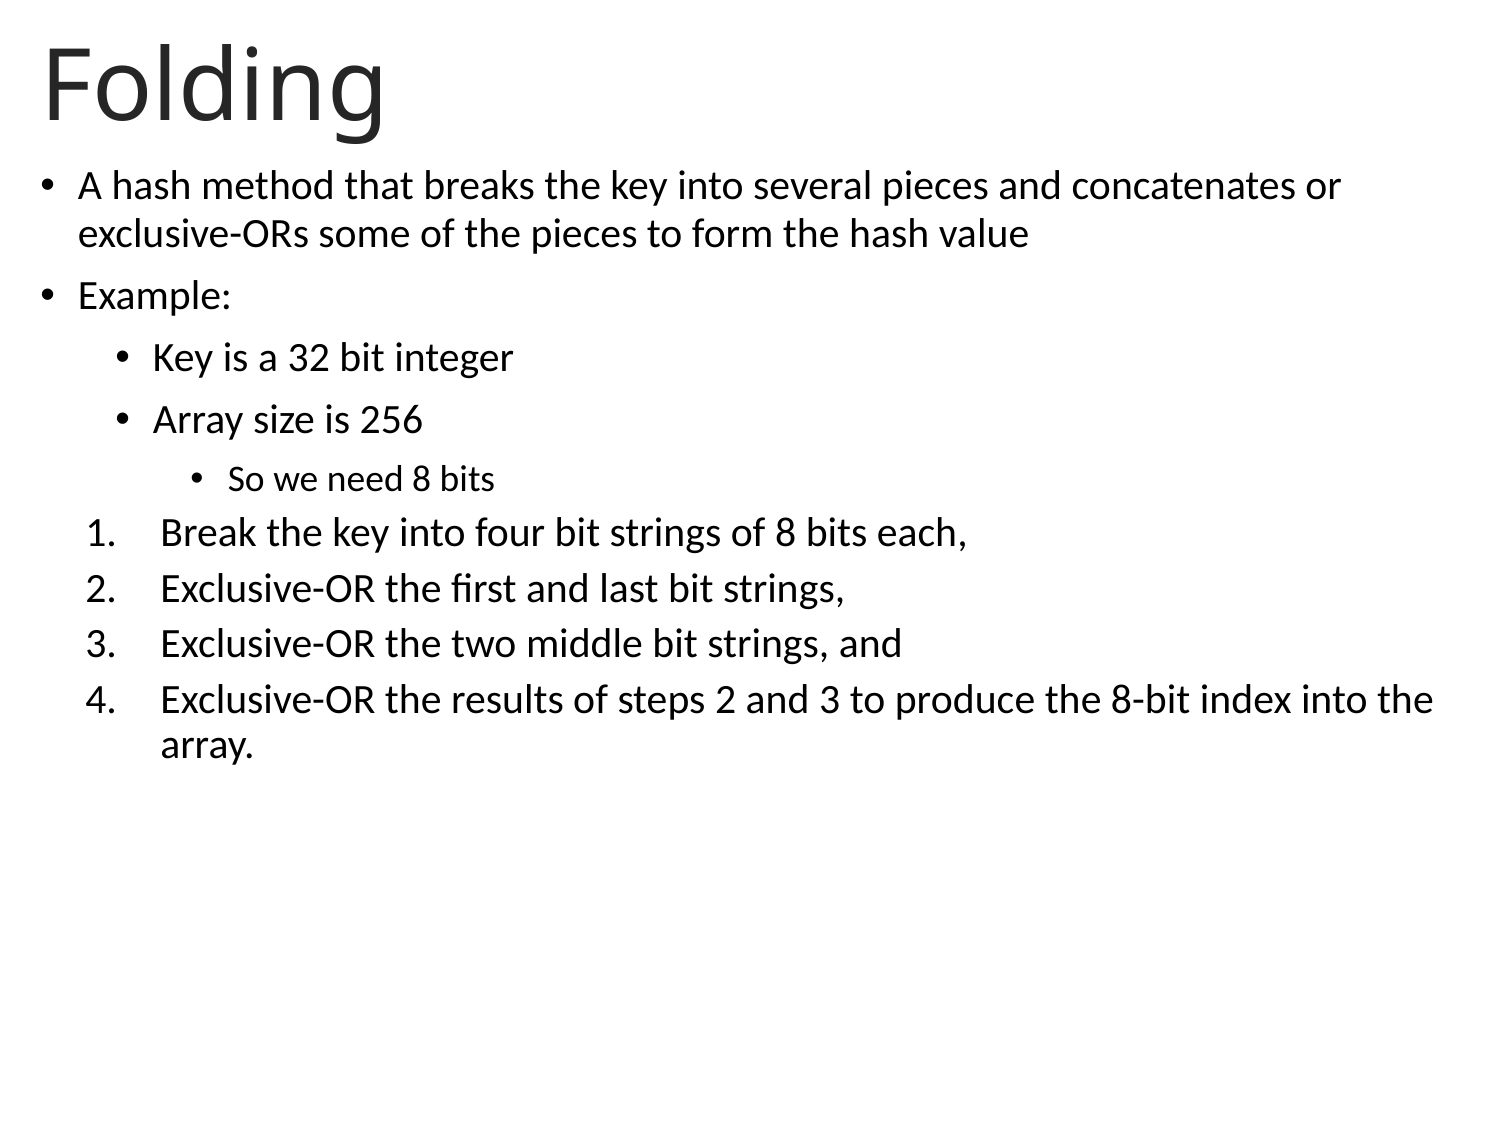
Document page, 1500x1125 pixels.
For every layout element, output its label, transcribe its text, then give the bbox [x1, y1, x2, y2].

list A hash method that breaks the key into several pieces and concatenates or exclusive-ORs some of the pieces to form the hash value Example: Key is a 32 bit integer Array size is 256 So we need 8 bits Break the key into four bit strings of 8 bits each, Exclusive-OR the first and last bit strings, Exclusive-OR the two middle bit strings, and Exclusive-OR the results of steps 2 and 3 to produce the 8-bit index into the array. [25, 154, 1469, 1014]
title Folding [25, 26, 1469, 138]
